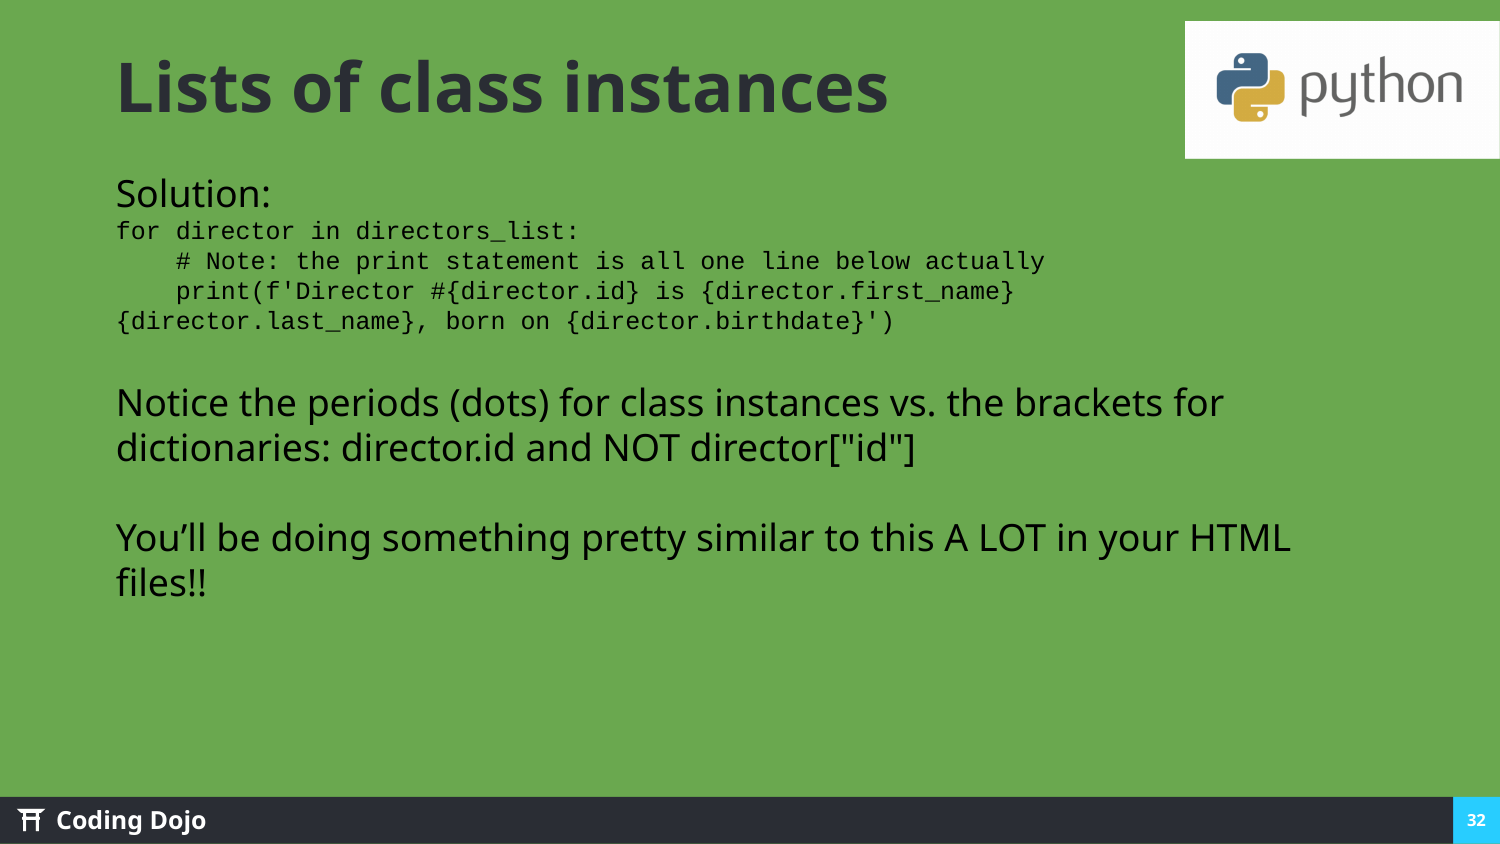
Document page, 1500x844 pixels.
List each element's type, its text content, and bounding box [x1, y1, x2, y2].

picture [1185, 21, 1500, 159]
list Solution: for director in directors_list: # Note: the print statement is all one line below actually print(f'Director #{director.id} is {director.first_name} {director.last_name}, born on {director.birthdate}') Notice the periods (dots) for class instances vs. the brackets for dictionaries: director.id and NOT director["id"] You’ll be doing something pretty similar to this A LOT in your HTML files!! [104, 158, 1350, 797]
title Lists of class instances [104, 37, 1179, 143]
picture [15, 804, 47, 836]
